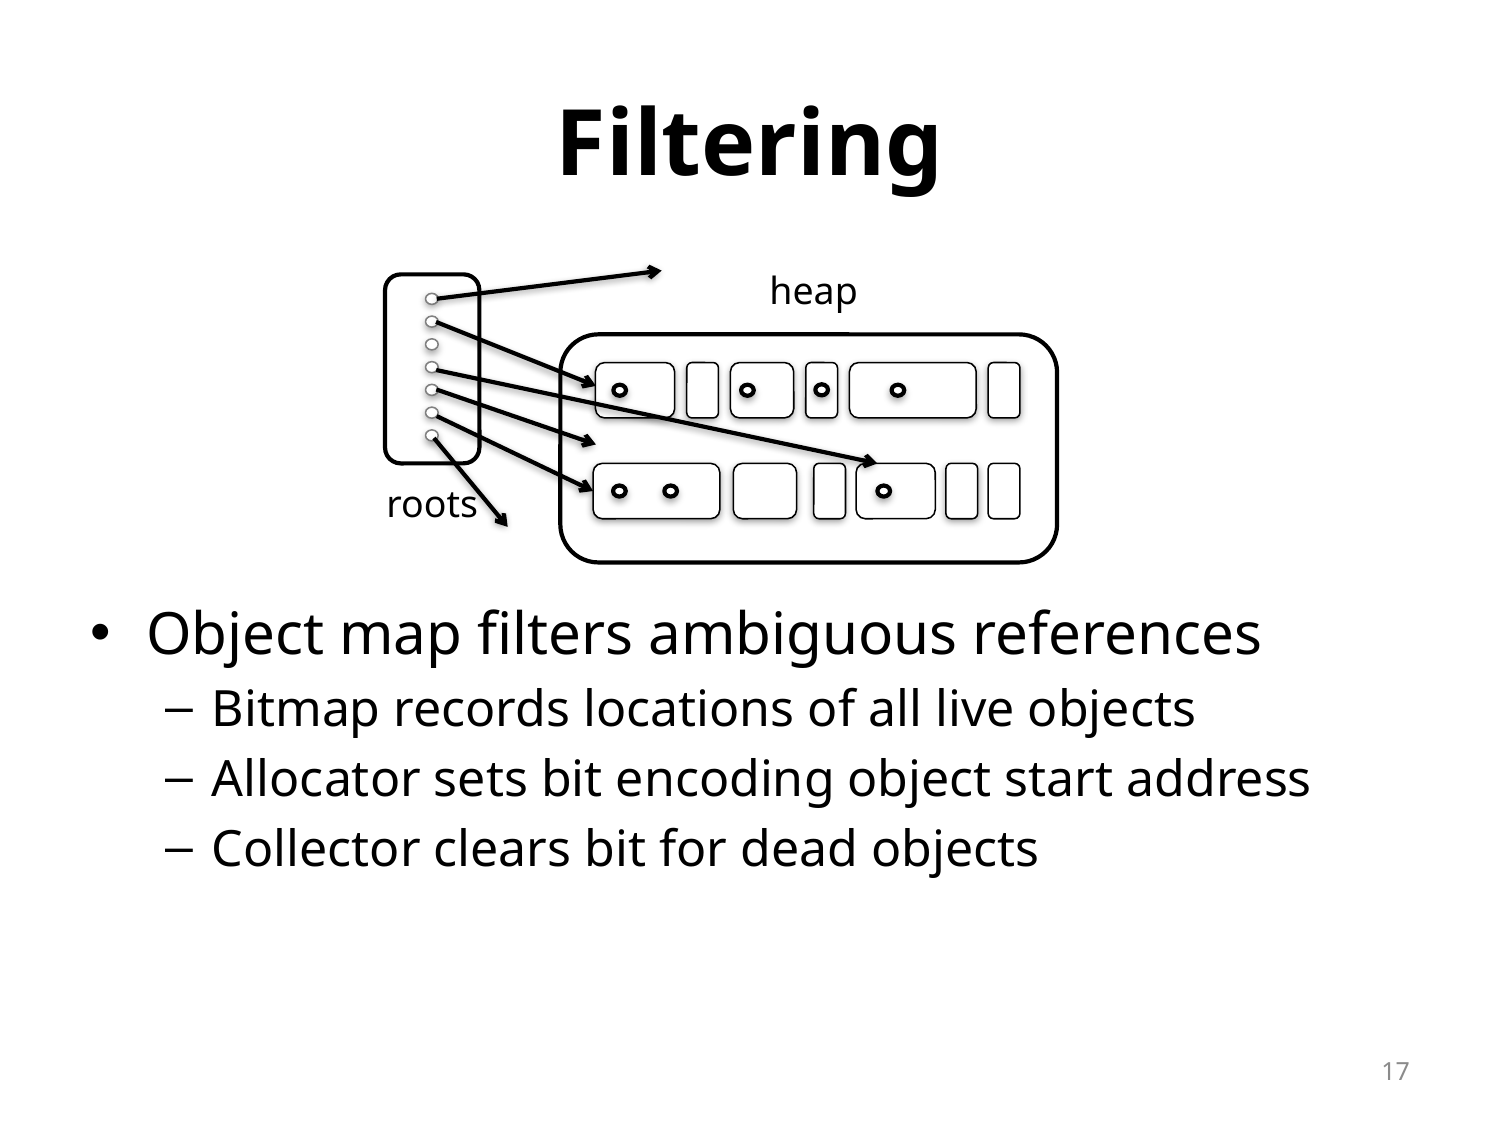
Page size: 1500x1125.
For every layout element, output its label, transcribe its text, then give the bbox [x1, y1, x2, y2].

list Object map filters ambiguous references Bitmap records locations of all live objects Allocator sets bit encoding object start address Collector clears bit for dead objects [75, 262, 1425, 1005]
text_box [436, 452, 594, 492]
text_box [435, 389, 597, 445]
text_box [433, 498, 508, 528]
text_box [435, 369, 878, 464]
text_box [364, 258, 1058, 563]
title Filtering [75, 45, 1425, 233]
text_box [435, 321, 597, 369]
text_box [436, 270, 662, 299]
slide_number 17 [1074, 1042, 1425, 1103]
